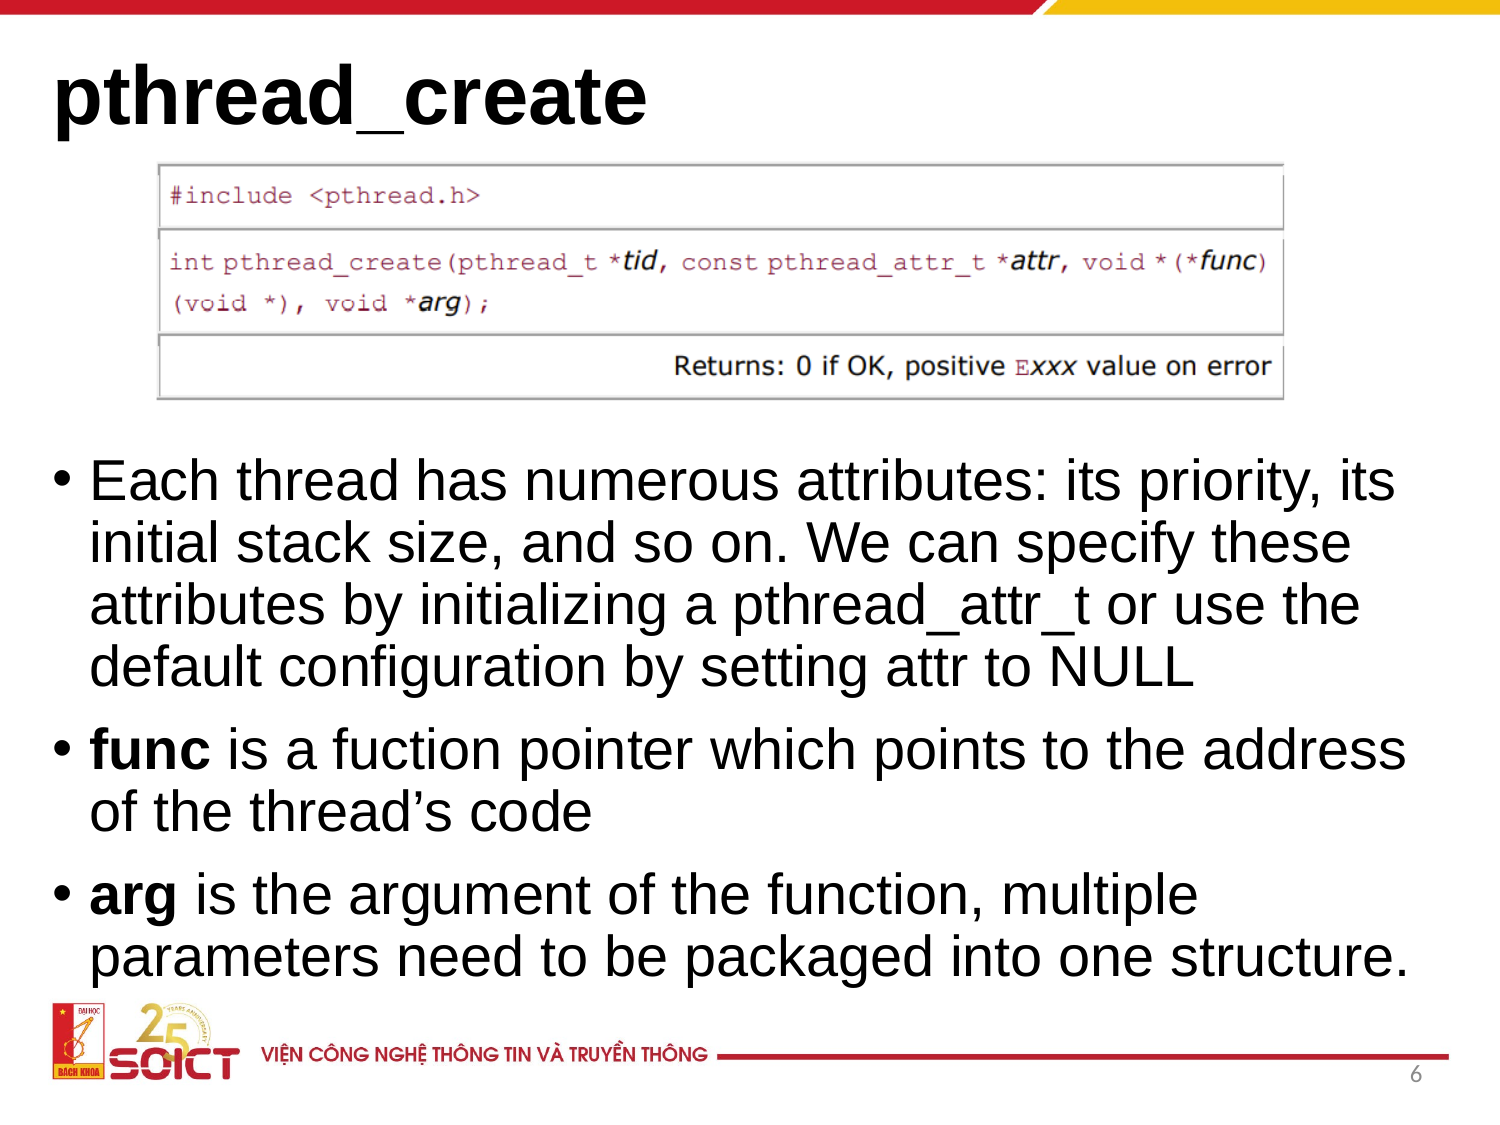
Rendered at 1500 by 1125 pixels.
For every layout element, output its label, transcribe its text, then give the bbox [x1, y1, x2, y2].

picture [0, 0, 1500, 1125]
title pthread_create [37, 20, 1438, 175]
slide_number 6 [1059, 1042, 1438, 1103]
list Each thread has numerous attributes: its priority, its initial stack size, and so on. We can specify these attributes by initializing a pthread_attr_t or use the default configuration by setting attr to NULL func is a fuction pointer which points to the address of the thread’s code arg is the argument of the function, multiple parameters need to be packaged into one structure. [37, 187, 1438, 1014]
